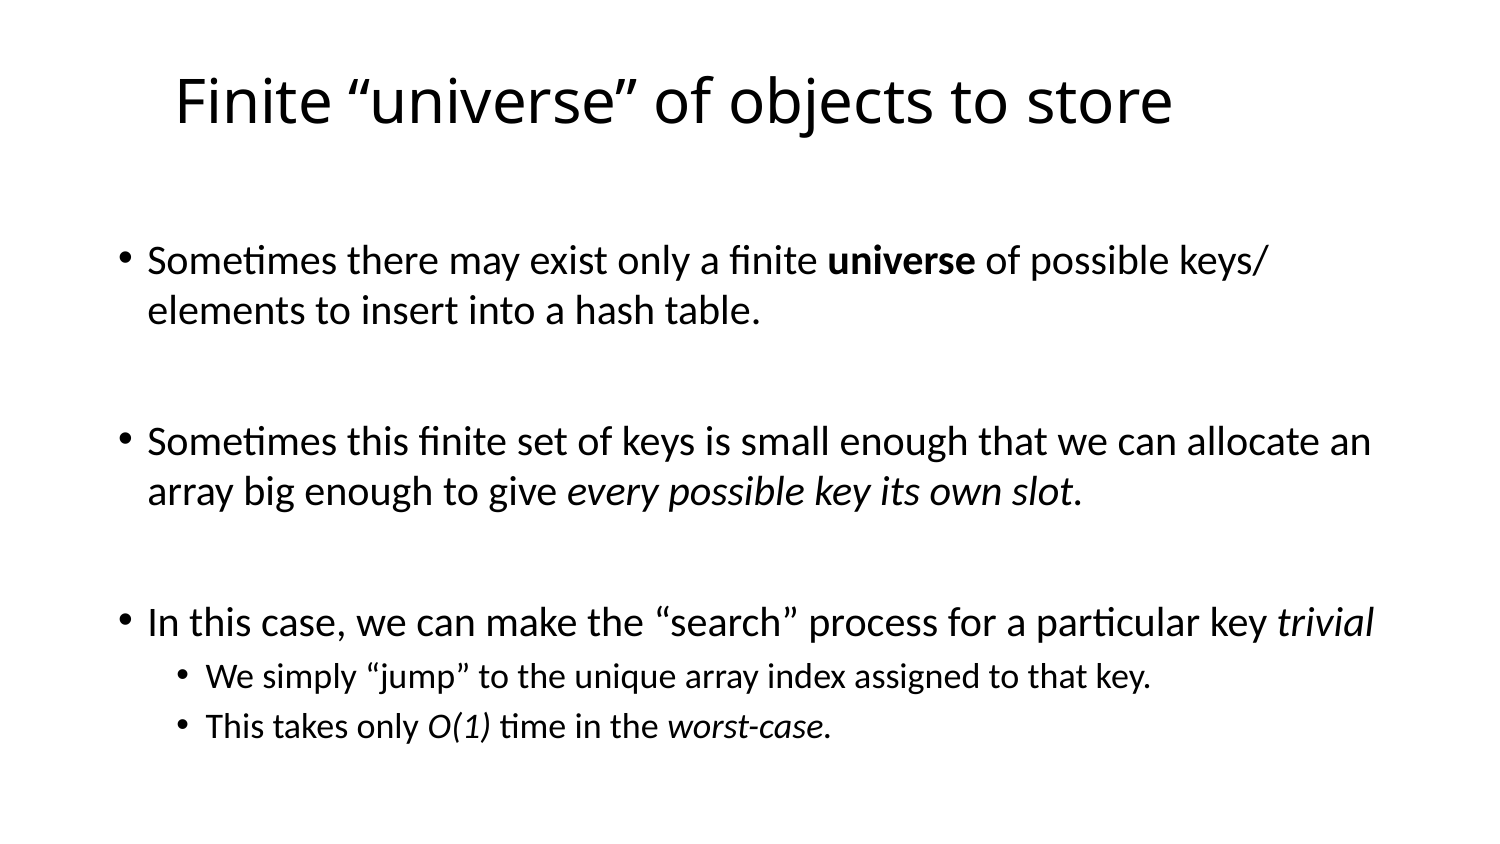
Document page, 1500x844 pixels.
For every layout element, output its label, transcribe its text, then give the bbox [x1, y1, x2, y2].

title Finite “universe” of objects to store [159, 33, 1226, 175]
list Sometimes there may exist only a finite universe of possible keys/ elements to insert into a hash table. Sometimes this finite set of keys is small enough that we can allocate an array big enough to give every possible key its own slot. In this case, we can make the “search” process for a particular key trivial We simply “jump” to the unique array index assigned to that key. This takes only O(1) time in the worst-case. [103, 224, 1397, 760]
